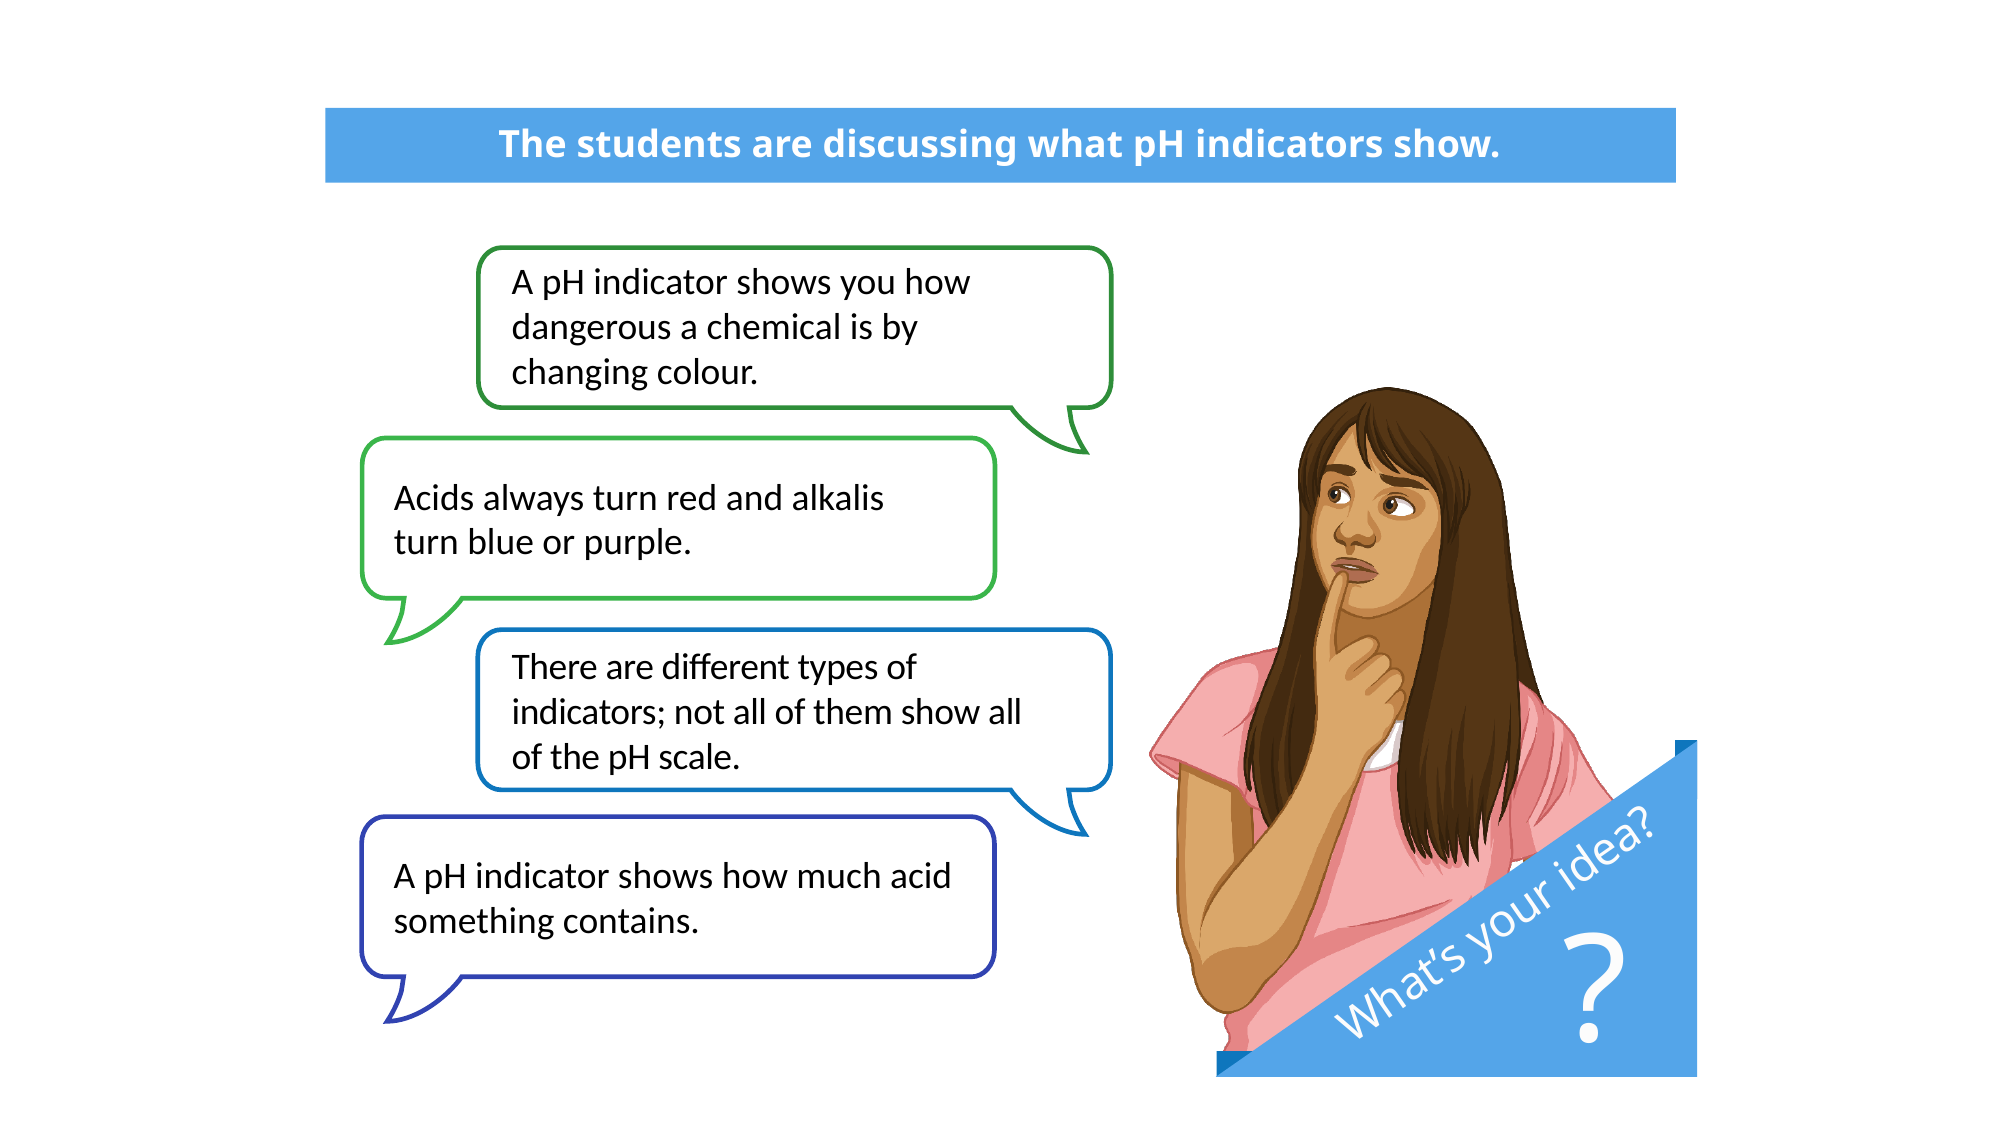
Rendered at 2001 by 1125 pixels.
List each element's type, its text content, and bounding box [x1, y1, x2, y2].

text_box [362, 437, 995, 643]
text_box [1215, 740, 1717, 1082]
picture [1149, 387, 1632, 1055]
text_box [477, 629, 1111, 835]
text_box The students are discussing what pH indicators show. [362, 112, 1638, 173]
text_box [478, 247, 1112, 453]
text_box [324, 107, 1677, 184]
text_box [361, 816, 1002, 1022]
